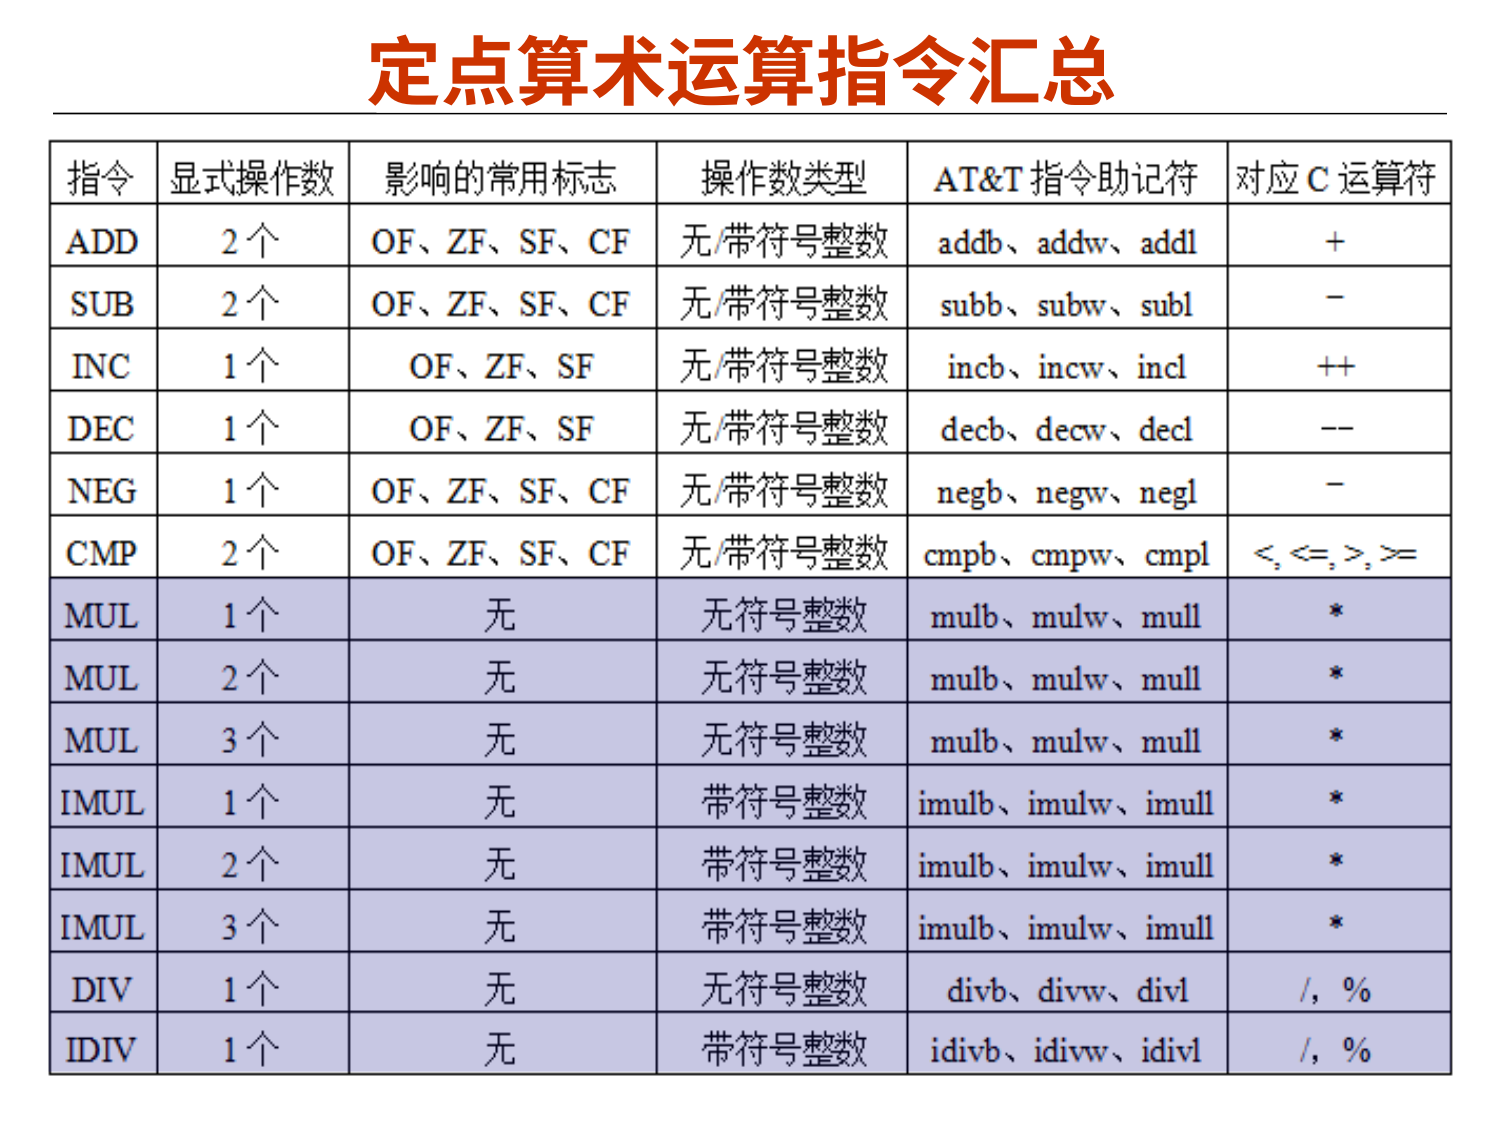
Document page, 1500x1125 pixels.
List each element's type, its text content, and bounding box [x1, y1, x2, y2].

title 定点算术运算指令汇总 [74, 23, 1426, 116]
picture [40, 134, 1460, 1087]
